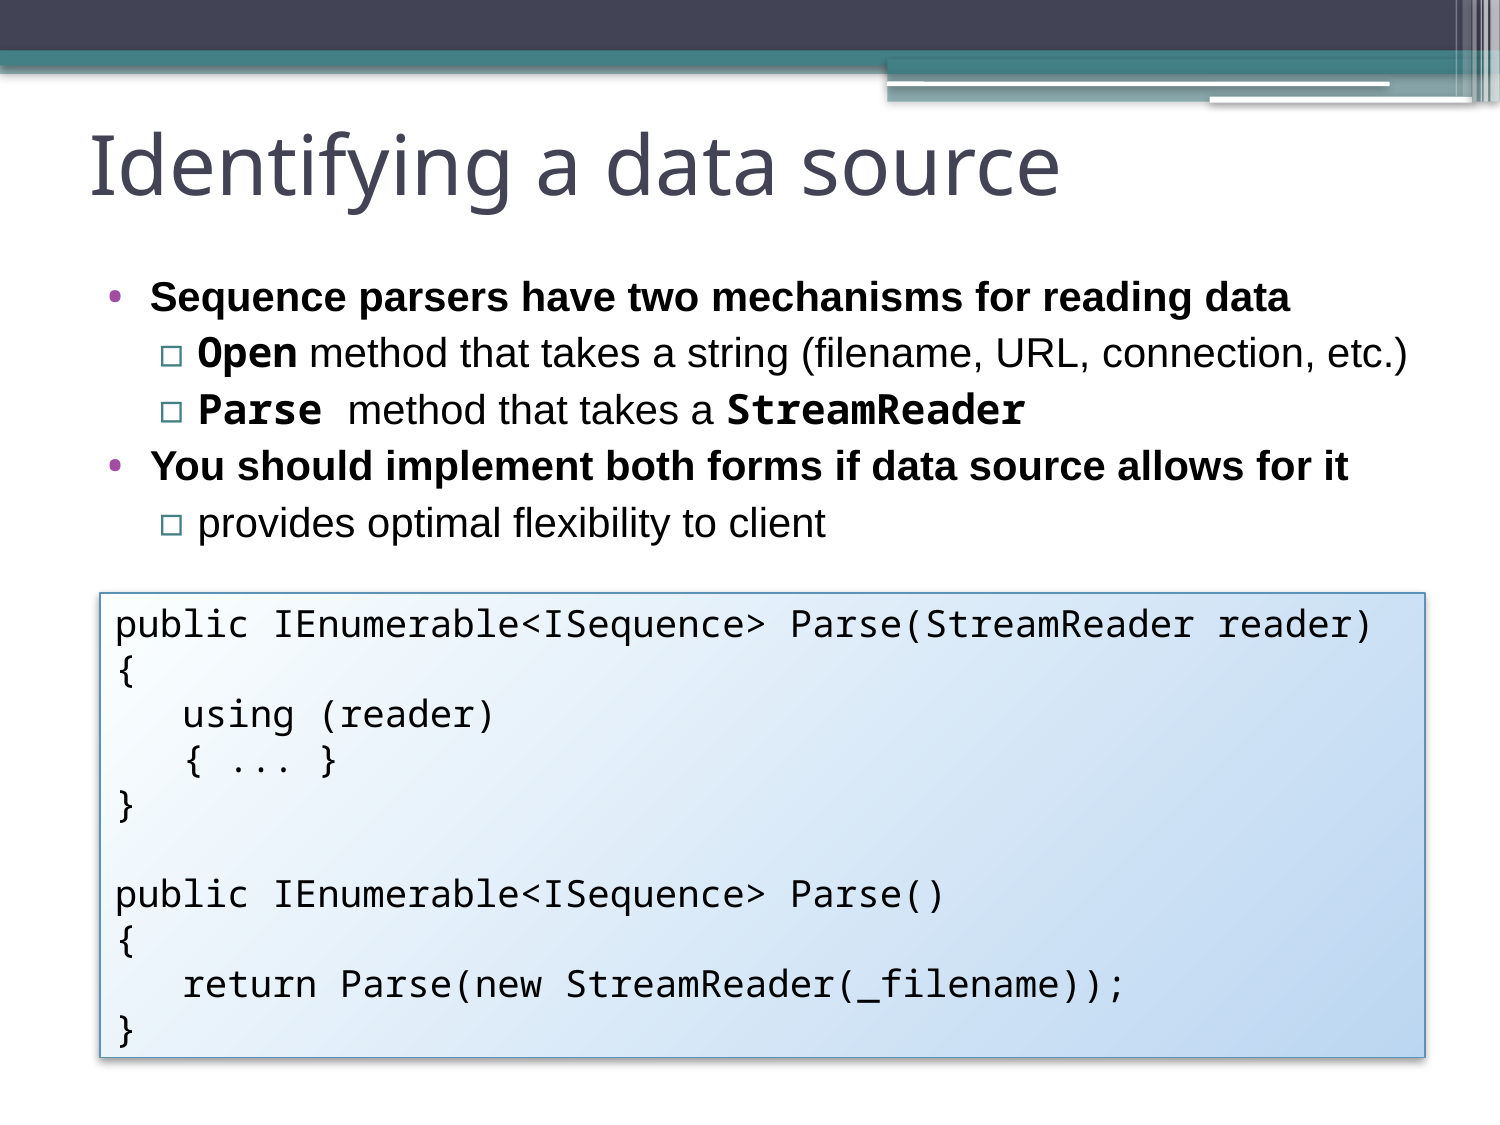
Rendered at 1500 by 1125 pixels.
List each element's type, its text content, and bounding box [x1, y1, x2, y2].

title Identifying a data source [75, 75, 1425, 250]
list Sequence parsers have two mechanisms for reading data Open method that takes a string (filename, URL, connection, etc.) Parse method that takes a StreamReader You should implement both forms if data source allows for it provides optimal flexibility to client [75, 262, 1425, 600]
text_box public IEnumerable<ISequence> Parse(StreamReader reader) { using (reader) { ... } } public IEnumerable<ISequence> Parse() { return Parse(new StreamReader(_filename)); } [99, 592, 1426, 1058]
